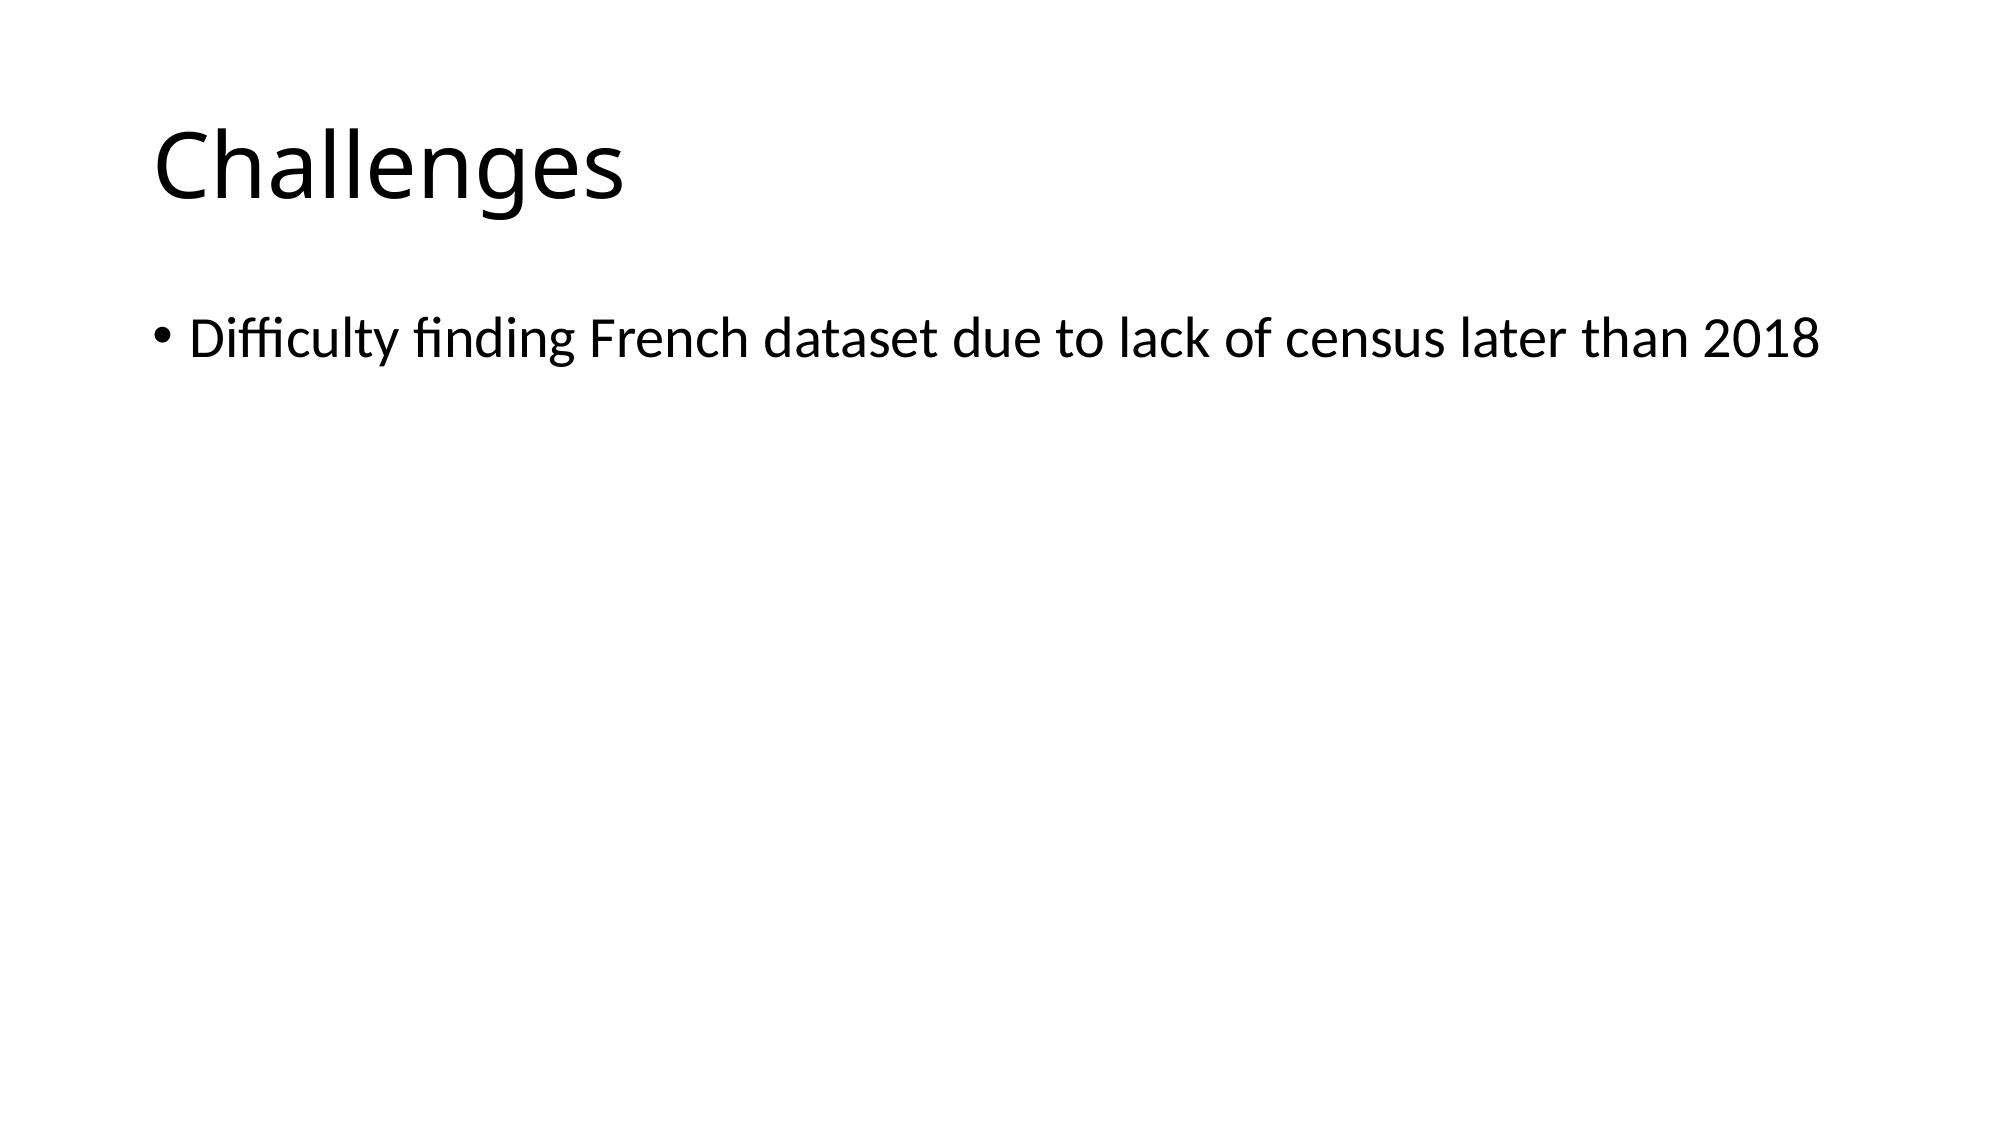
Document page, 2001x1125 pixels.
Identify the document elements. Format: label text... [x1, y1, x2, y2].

list Difficulty finding French dataset due to lack of census later than 2018 [137, 299, 1863, 1014]
title Challenges [137, 59, 1863, 278]
